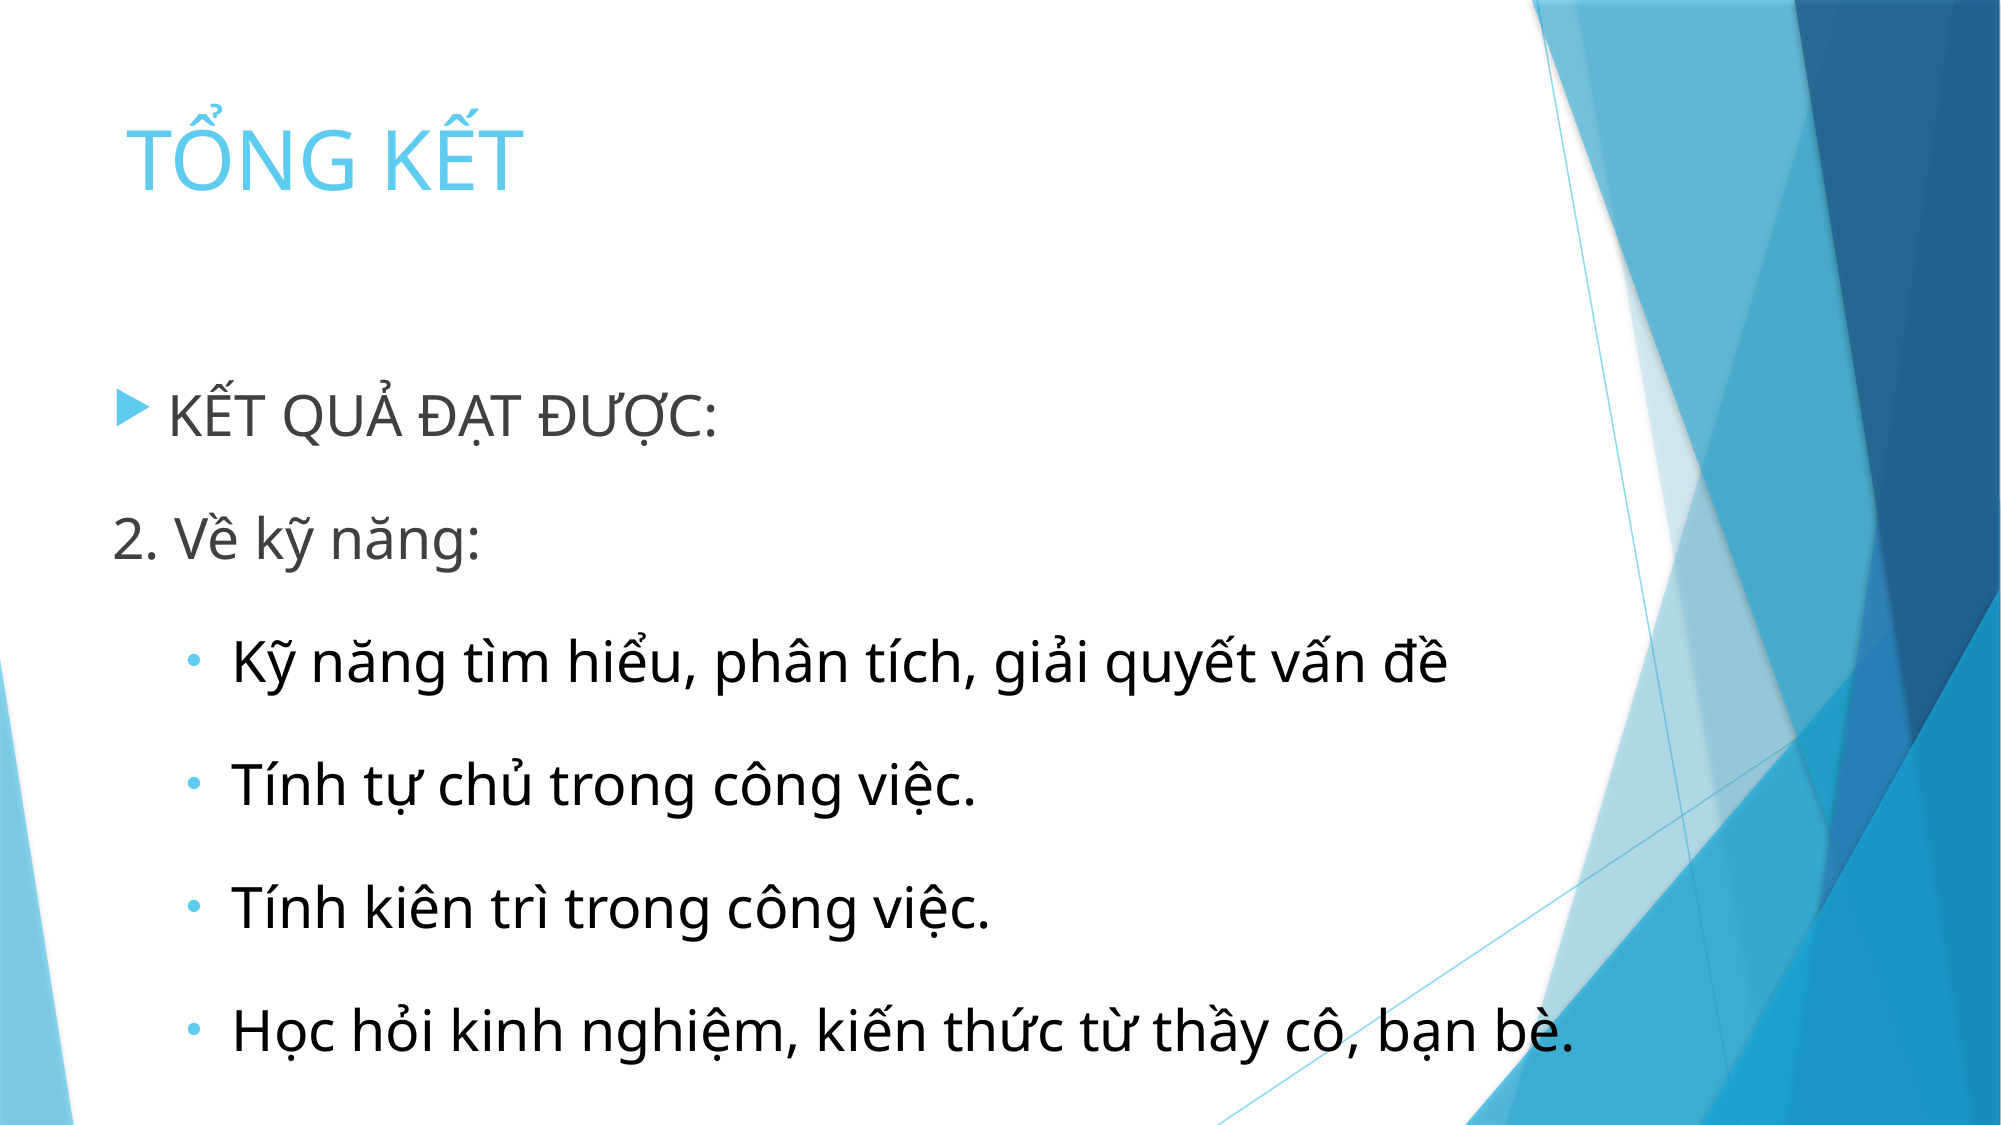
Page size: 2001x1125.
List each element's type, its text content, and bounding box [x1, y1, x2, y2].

title TỔNG KẾT [111, 99, 1522, 317]
list KẾT QUẢ ĐẠT ĐƯỢC: 2. Về kỹ năng: Kỹ năng tìm hiểu, phân tích, giải quyết vấn đề Tính tự chủ trong công việc. Tính kiên trì trong công việc. Học hỏi kinh nghiệm, kiến thức từ thầy cô, bạn bè. [97, 337, 1608, 1085]
